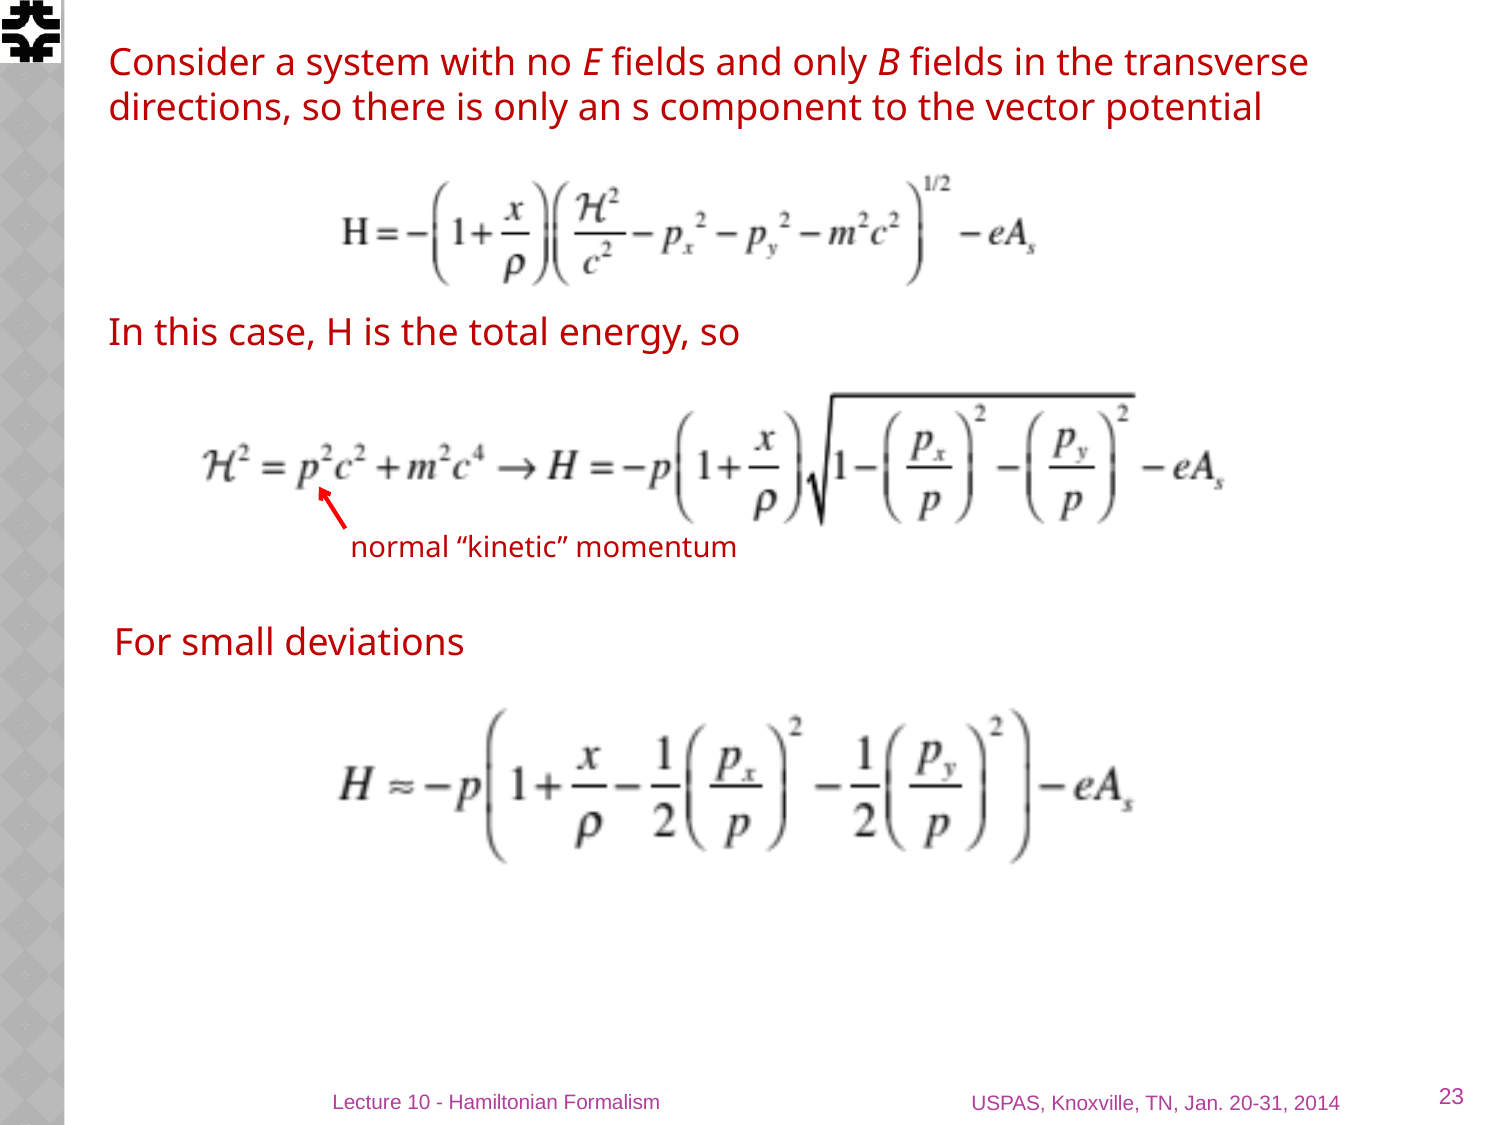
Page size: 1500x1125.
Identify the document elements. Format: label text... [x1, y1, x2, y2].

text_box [318, 486, 346, 529]
text_box normal “kinetic” momentum [335, 540, 769, 572]
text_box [196, 387, 1228, 531]
text_box For small deviations [99, 610, 1410, 671]
text_box Consider a system with no E fields and only B fields in the transverse directions, so there is only an s component to the vector potential In this case, H is the total energy, so [93, 30, 1422, 361]
slide_number 23 [1367, 1071, 1465, 1110]
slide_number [900, 1077, 1355, 1115]
picture [0, 0, 61, 63]
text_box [332, 700, 1143, 869]
footer Lecture 10 - Hamiltonian Formalism [75, 1075, 675, 1114]
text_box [337, 167, 1040, 290]
